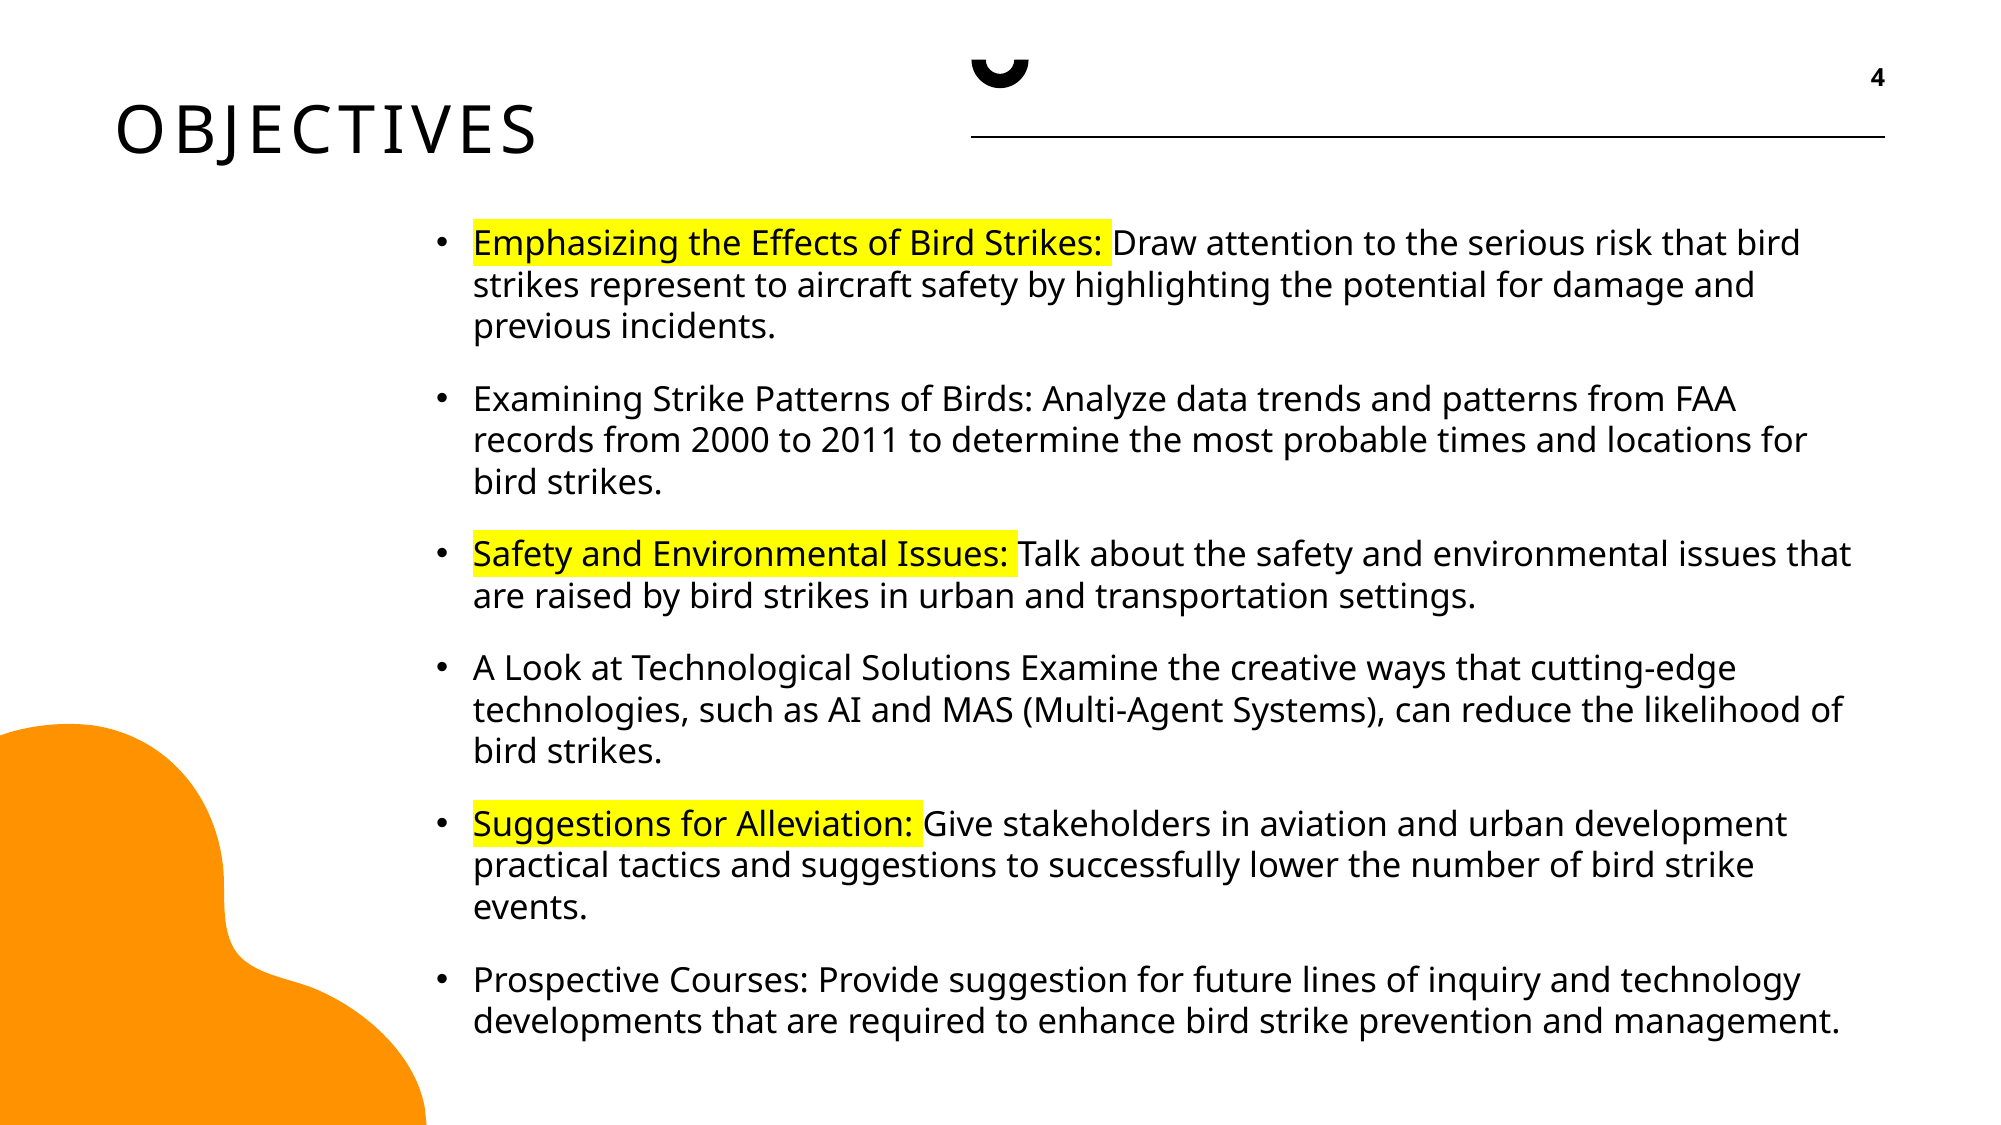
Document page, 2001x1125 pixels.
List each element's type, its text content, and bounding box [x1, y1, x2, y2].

title objectives [114, 88, 631, 214]
slide_number 4 [1827, 25, 1885, 103]
list Emphasizing the Effects of Bird Strikes: Draw attention to the serious risk that bird strikes represent to aircraft safety by highlighting the potential for damage and previous incidents. Examining Strike Patterns of Birds: Analyze data trends and patterns from FAA records from 2000 to 2011 to determine the most probable times and locations for bird strikes. Safety and Environmental Issues: Talk about the safety and environmental issues that are raised by bird strikes in urban and transportation settings. A Look at Technological Solutions Examine the creative ways that cutting-edge technologies, such as AI and MAS (Multi-Agent Systems), can reduce the likelihood of bird strikes. Suggestions for Alleviation: Give stakeholders in aviation and urban development practical tactics and suggestions to successfully lower the number of bird strike events. Prospective Courses: Provide suggestion for future lines of inquiry and technology developments that are required to enhance bird strike prevention and management. [421, 213, 1870, 1075]
